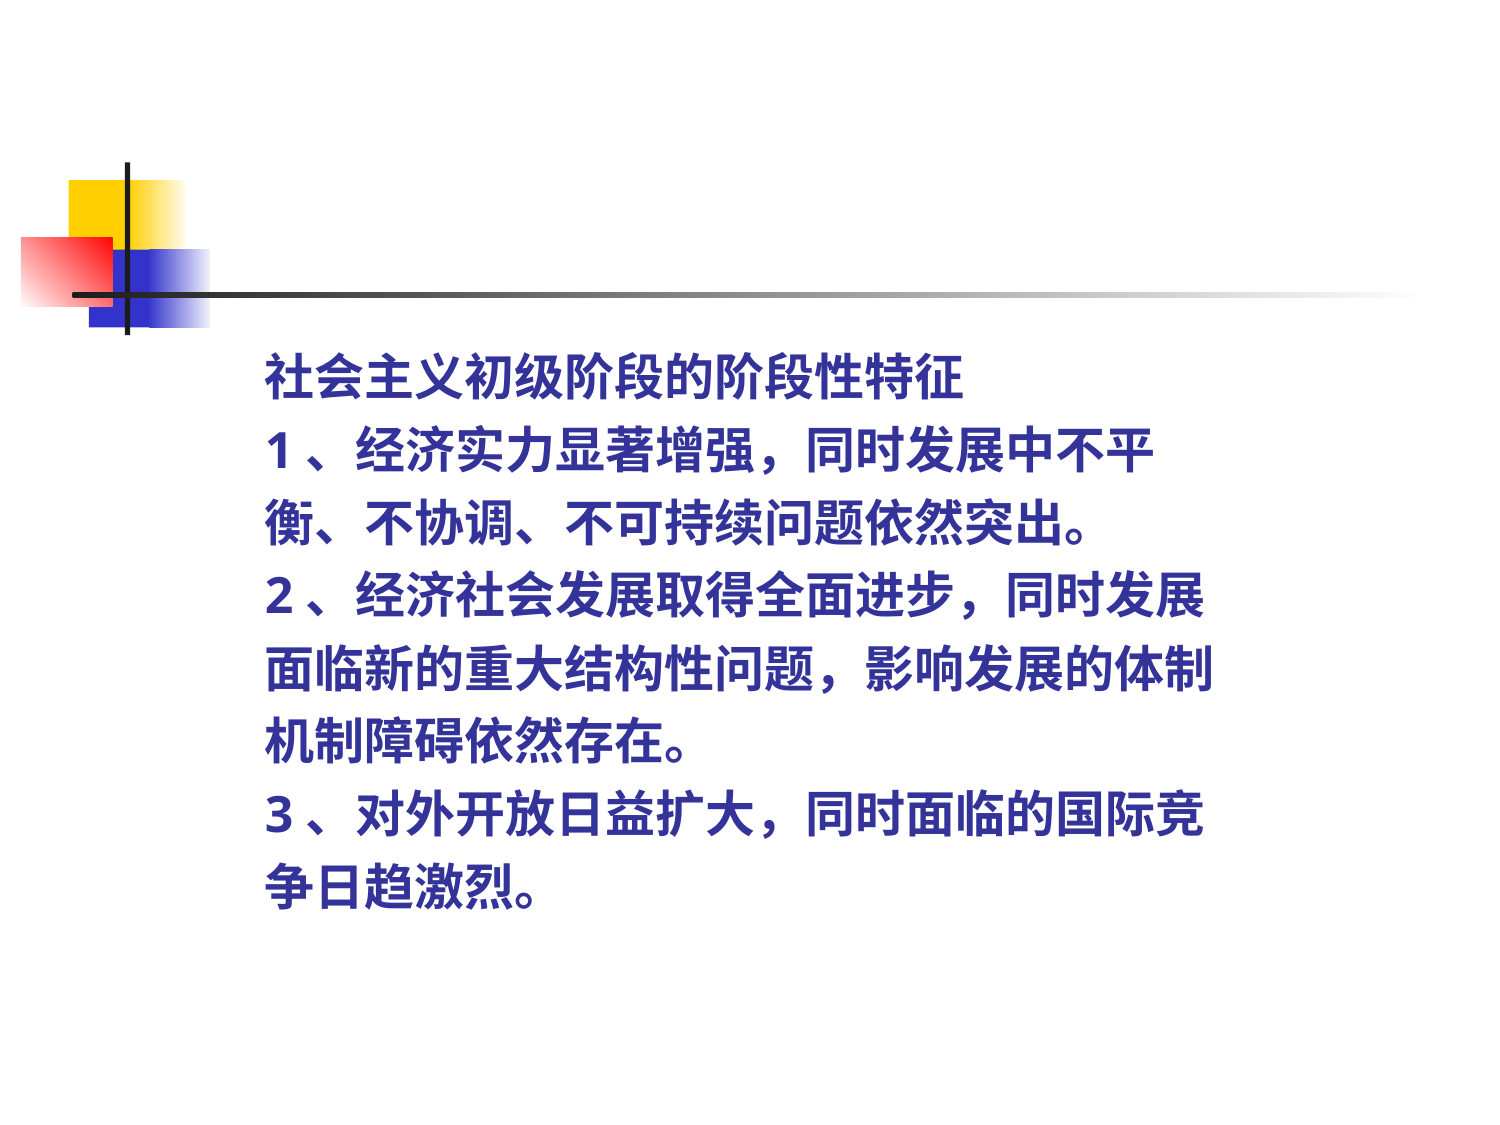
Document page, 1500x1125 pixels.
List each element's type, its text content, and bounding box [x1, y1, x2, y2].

text_box 社会主义初级阶段的阶段性特征 1、经济实力显著增强，同时发展中不平衡、不协调、不可持续问题依然突出。 2、经济社会发展取得全面进步，同时发展面临新的重大结构性问题，影响发展的体制机制障碍依然存在。 3、对外开放日益扩大，同时面临的国际竞争日趋激烈。 [249, 324, 1263, 924]
